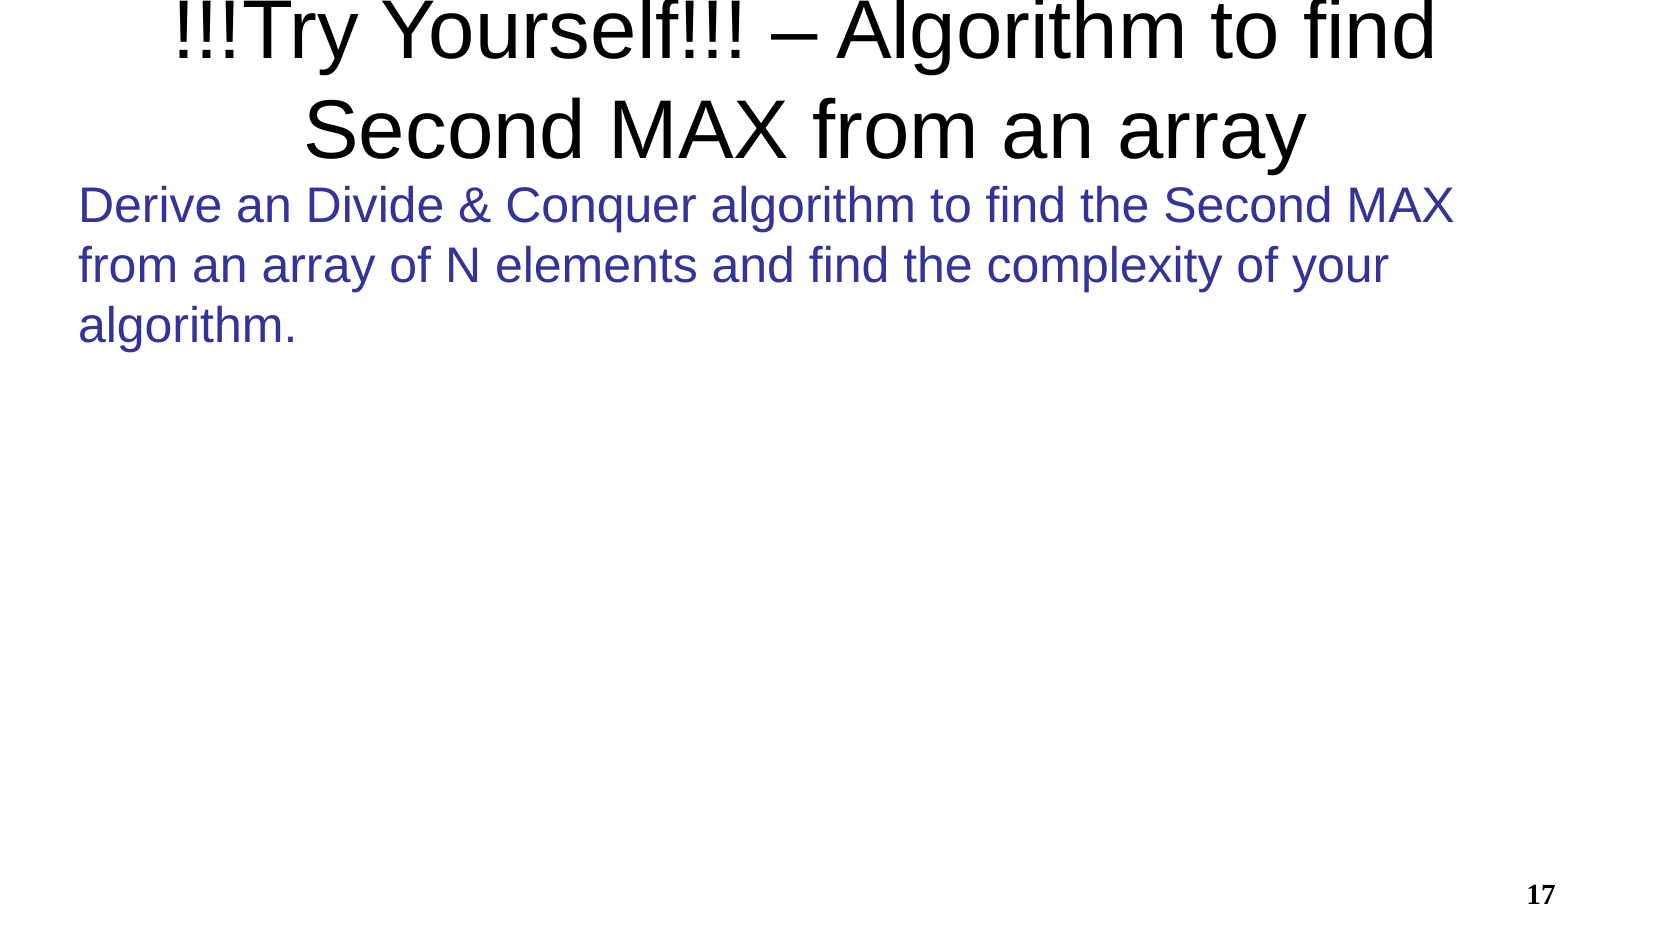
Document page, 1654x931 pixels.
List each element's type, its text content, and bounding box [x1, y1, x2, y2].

text_box !!!Try Yourself!!! – Algorithm to find Second MAX from an array [61, 13, 1550, 137]
text_box 17 [1184, 867, 1571, 912]
text_box Derive an Divide & Conquer algorithm to find the Second MAX from an array of N elements and find the complexity of your algorithm. [63, 164, 1552, 853]
